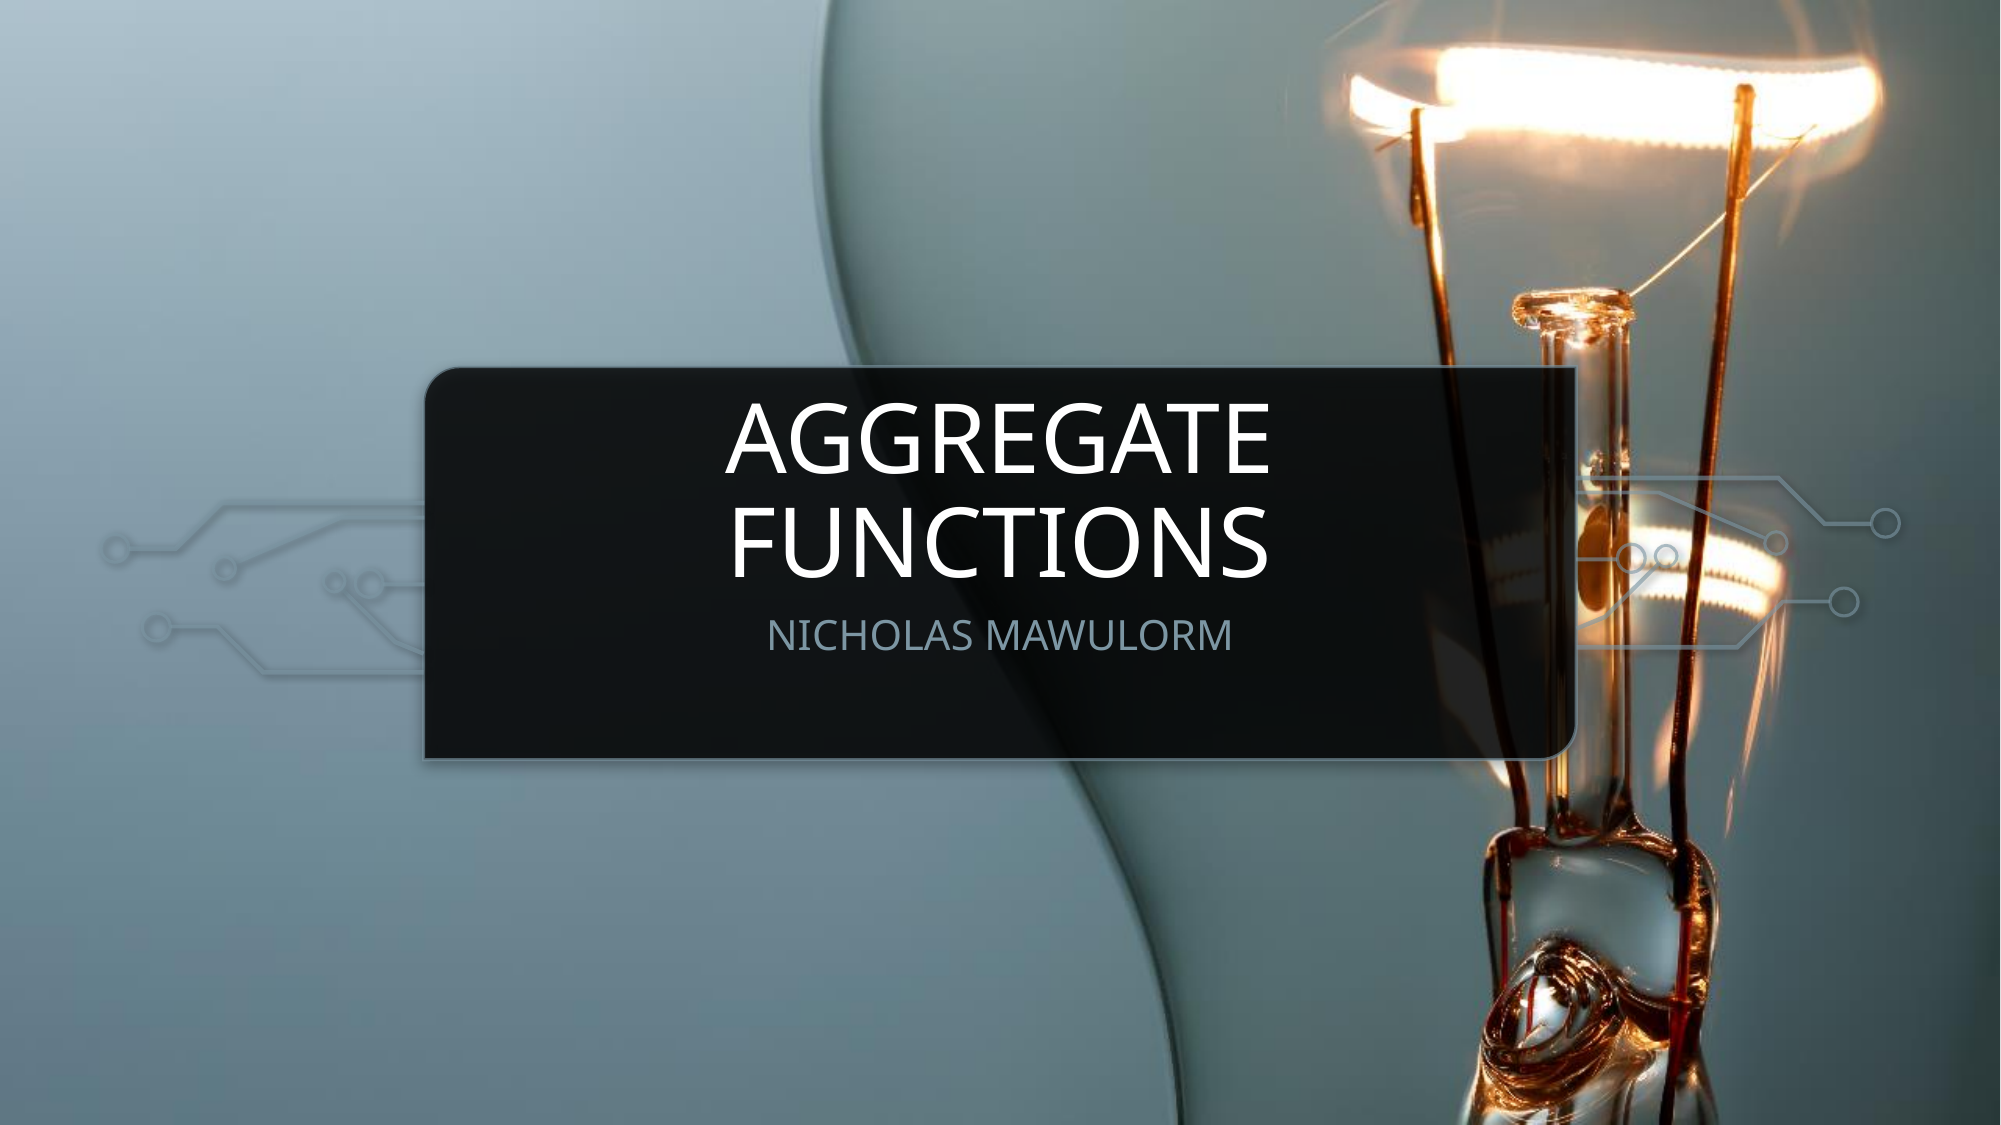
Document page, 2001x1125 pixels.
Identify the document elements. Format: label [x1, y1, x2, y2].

picture [0, 0, 2000, 1125]
text_box [99, 366, 1902, 760]
